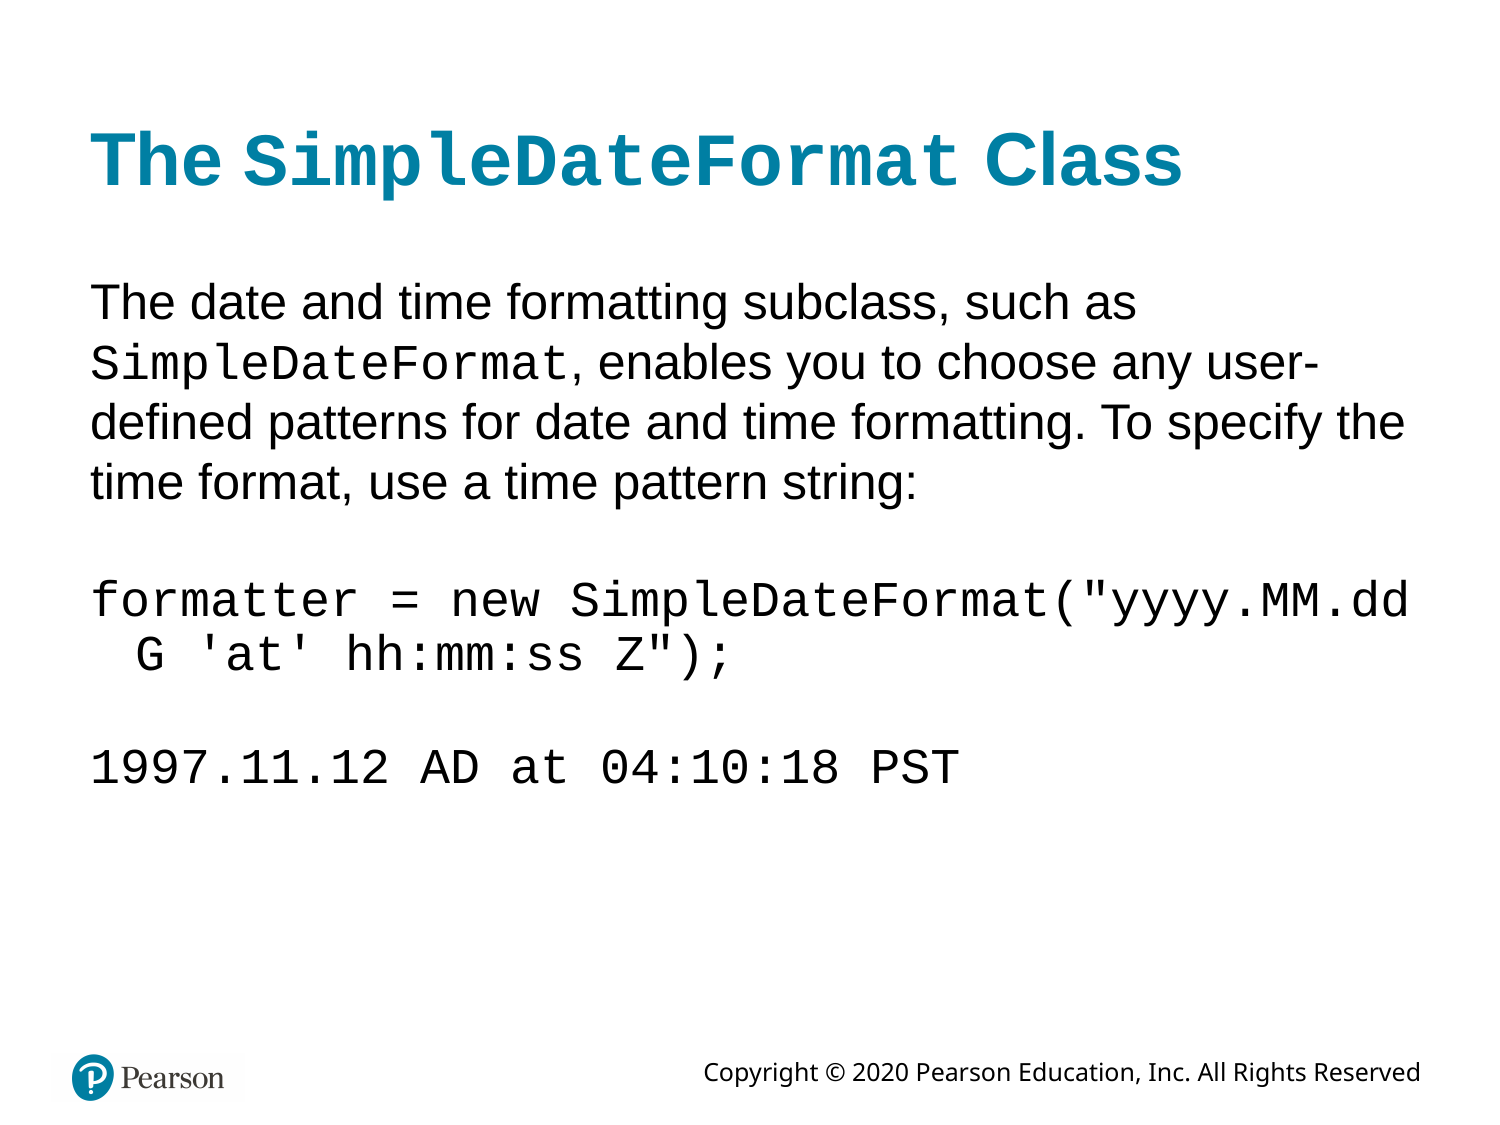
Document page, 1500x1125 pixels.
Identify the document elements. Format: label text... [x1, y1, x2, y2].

list formatter = new SimpleDateFormat("yyyy.MM.dd G 'at' hh:mm:ss Z"); [75, 558, 1457, 696]
list The date and time formatting subclass, such as SimpleDateFormat, enables you to choose any user-defined patterns for date and time formatting. To specify the time format, use a time pattern string: [75, 254, 1423, 533]
title The SimpleDateFormat Class [75, 35, 1425, 216]
picture [51, 1053, 245, 1102]
list 1997.11.12 AD at 04:10:18 PST [75, 725, 1276, 825]
